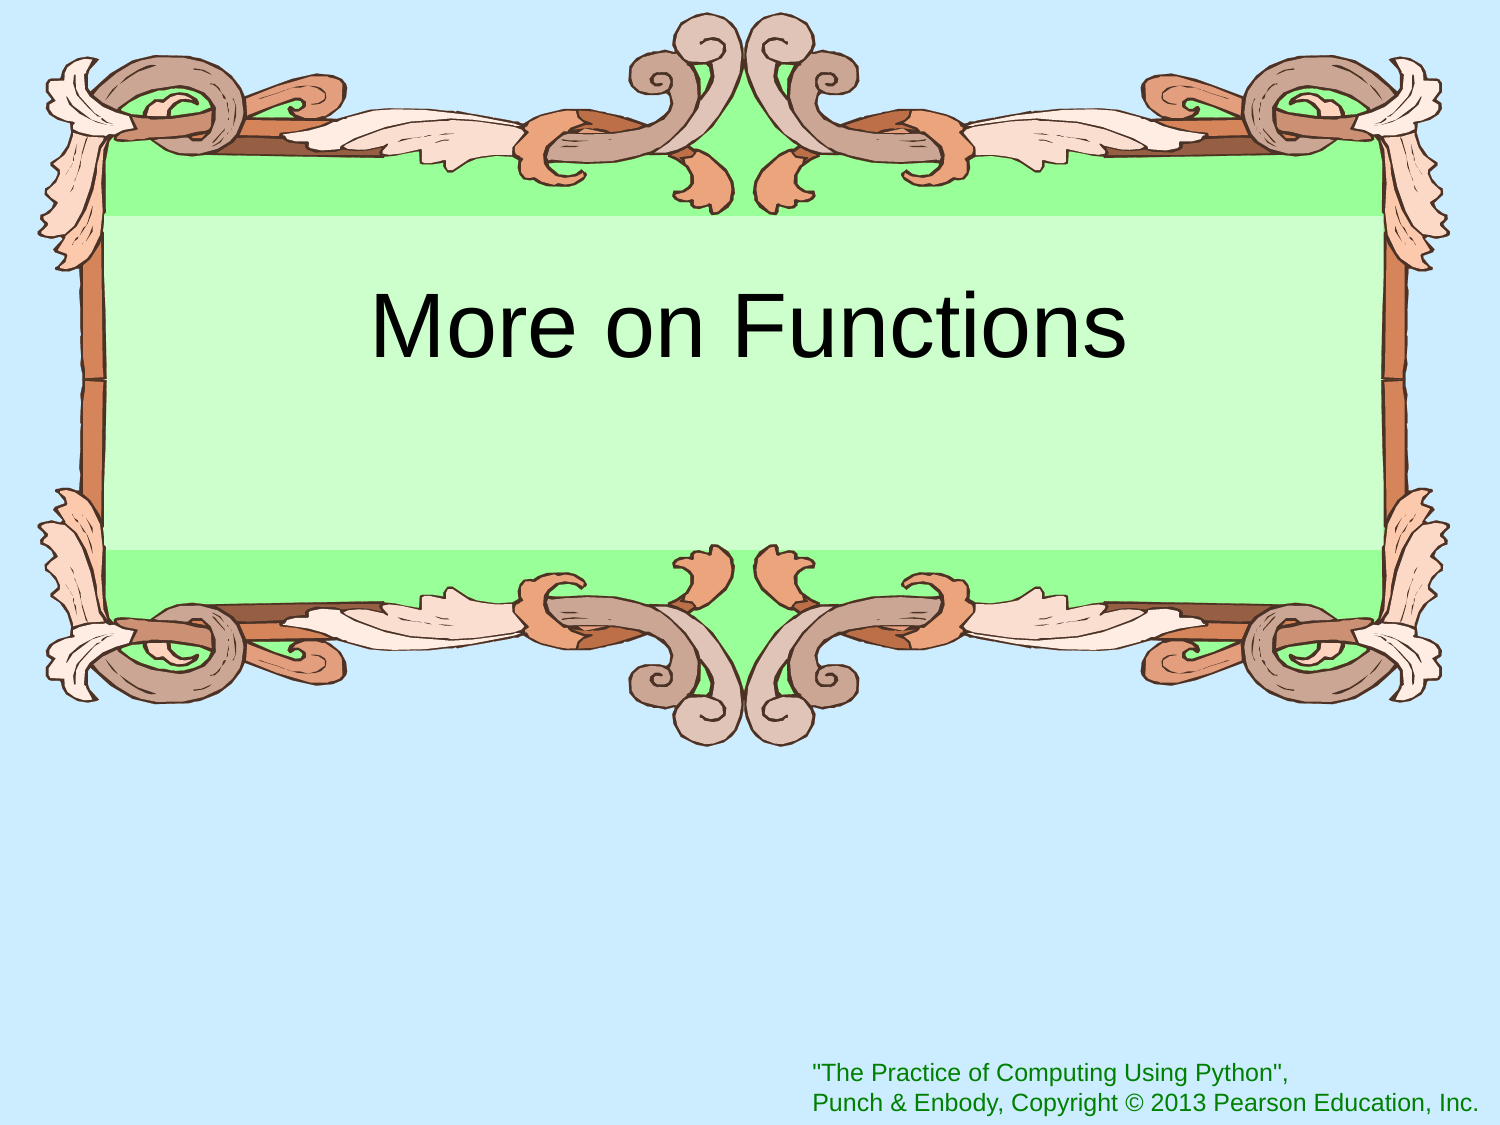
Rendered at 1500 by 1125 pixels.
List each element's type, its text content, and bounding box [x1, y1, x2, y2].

title More on Functions [112, 200, 1388, 442]
